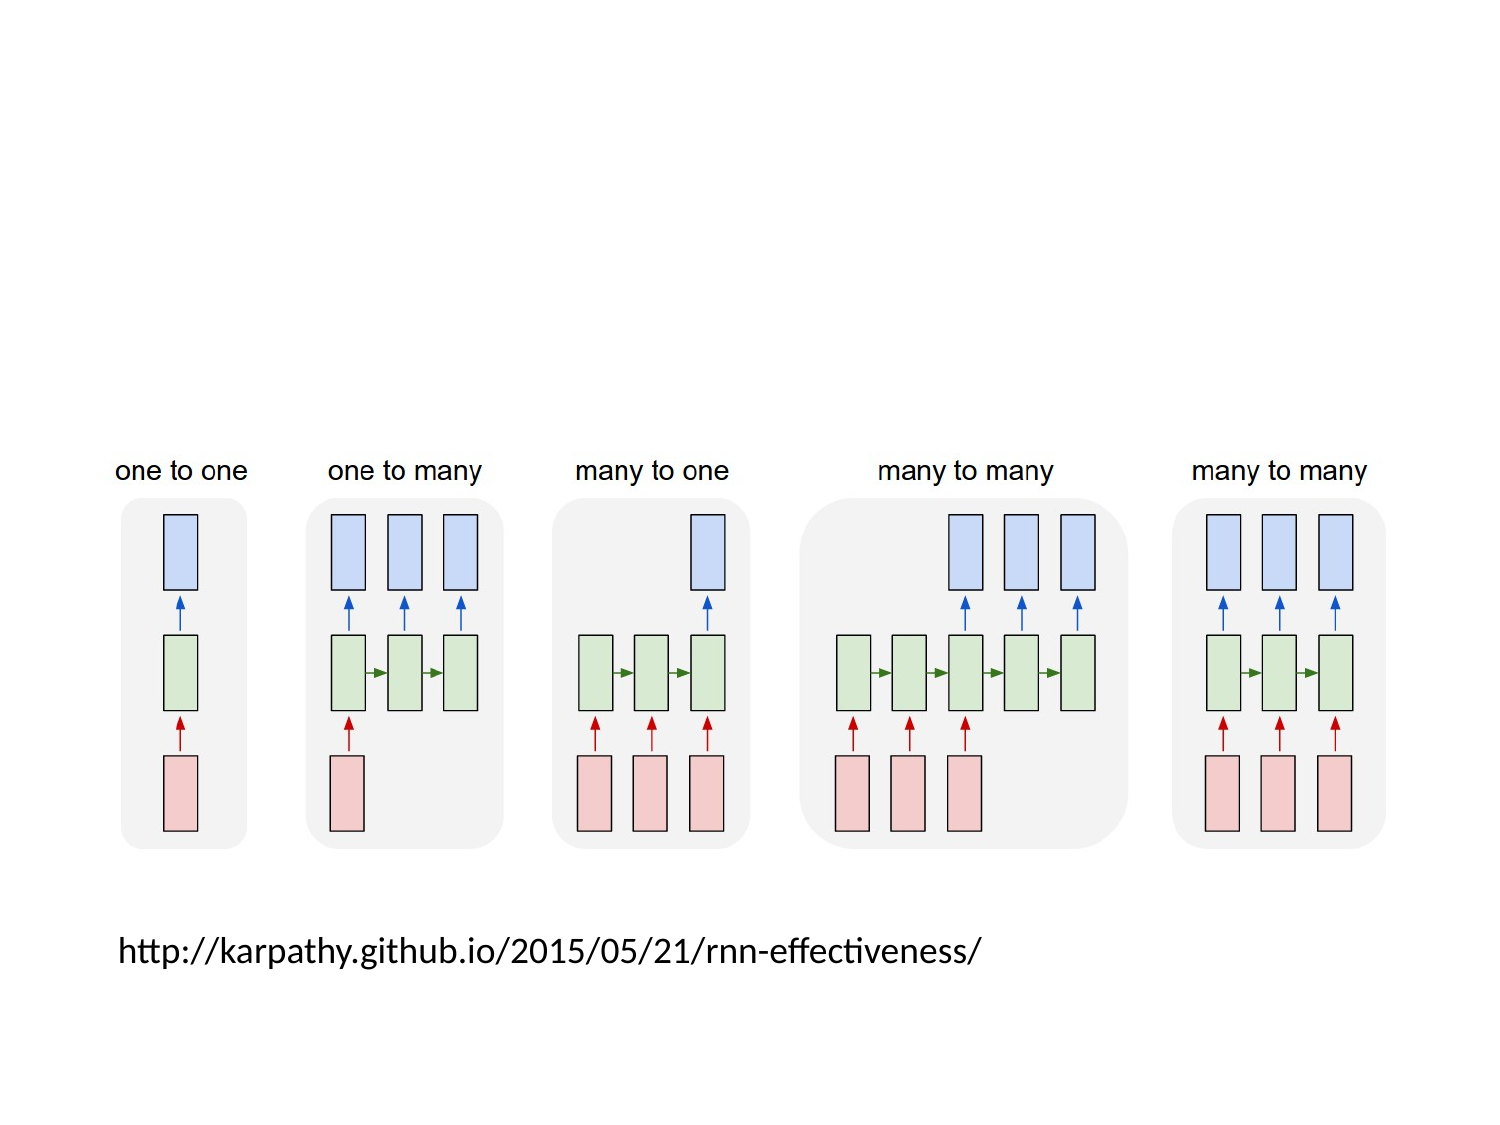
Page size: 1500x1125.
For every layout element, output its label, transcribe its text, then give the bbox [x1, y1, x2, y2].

text_box http://karpathy.github.io/2015/05/21/rnn-effectiveness/ [103, 918, 1137, 979]
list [103, 453, 1397, 859]
